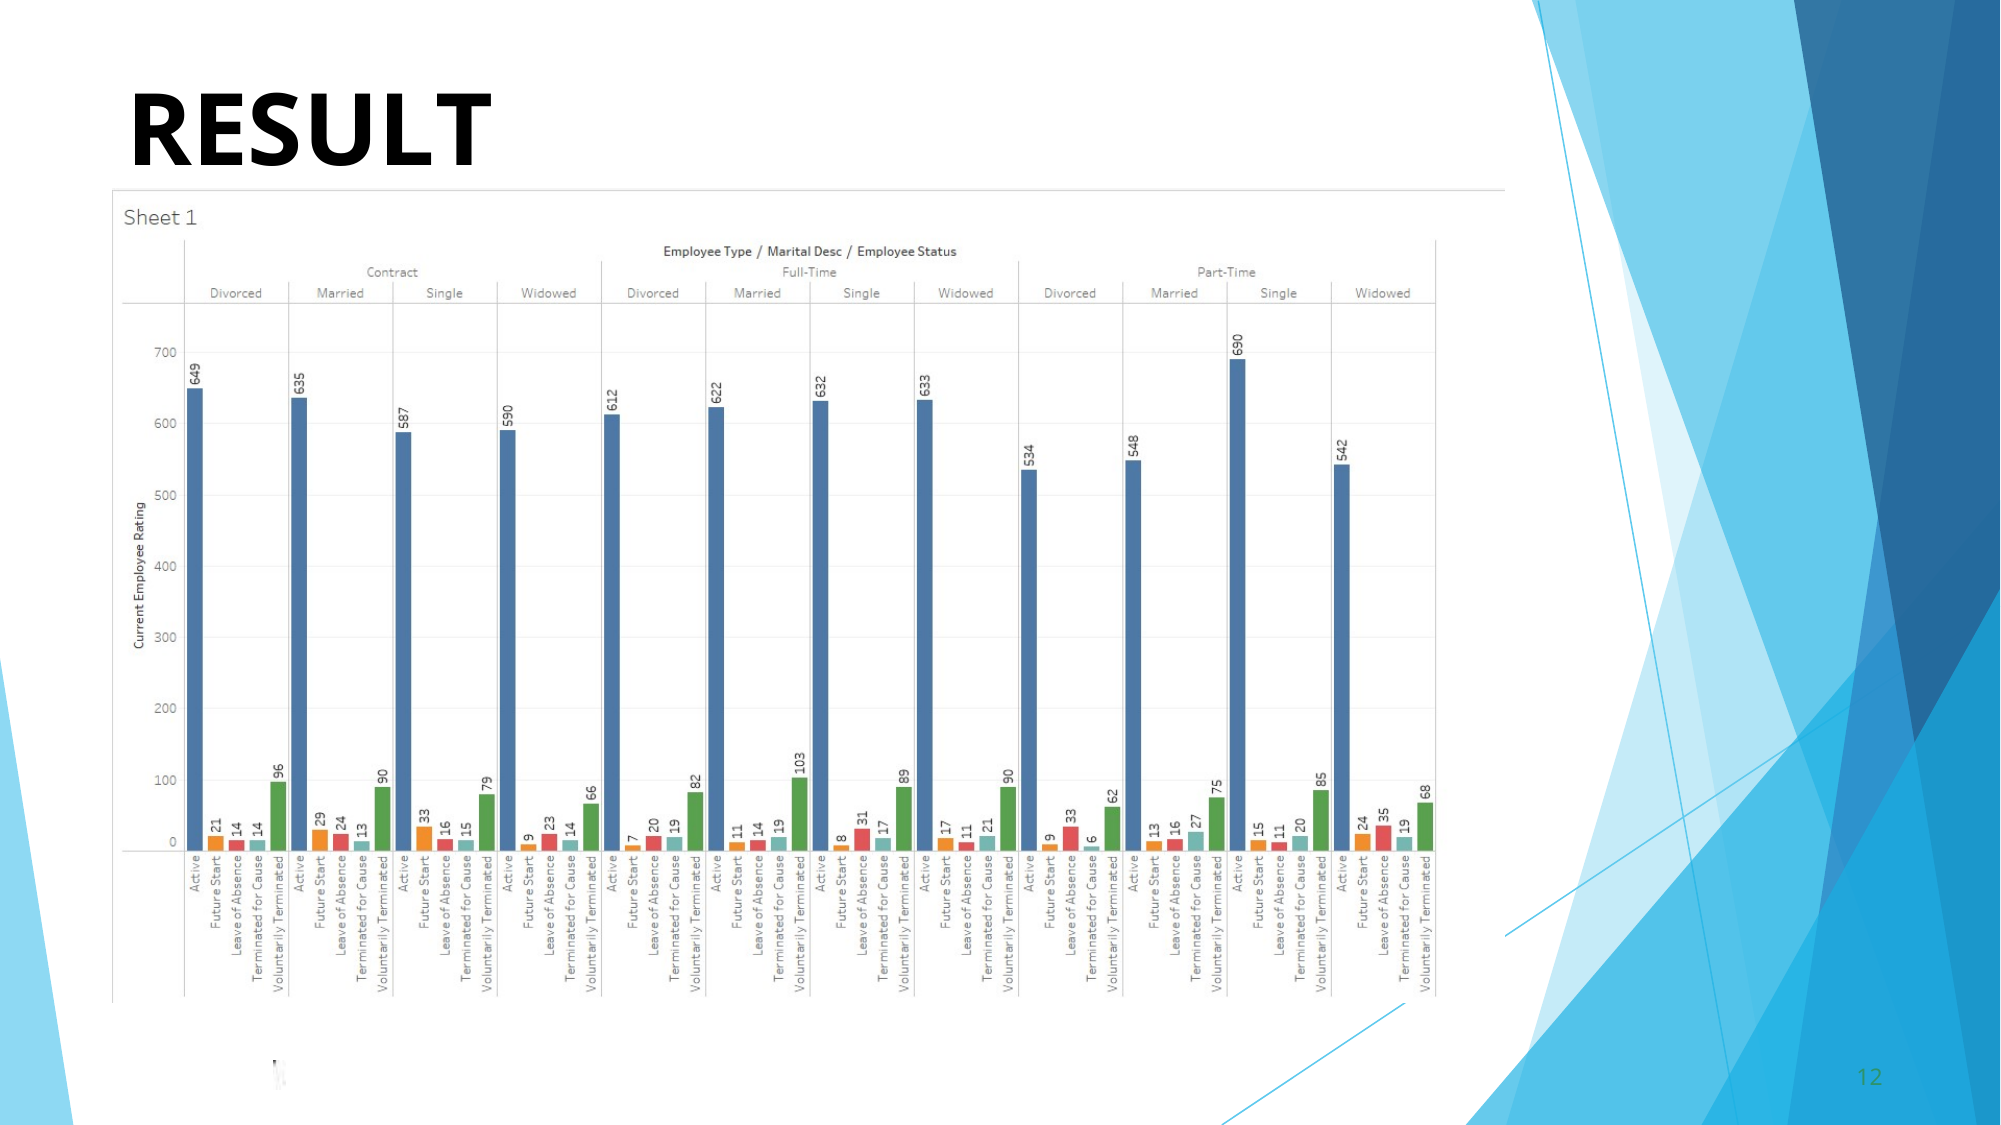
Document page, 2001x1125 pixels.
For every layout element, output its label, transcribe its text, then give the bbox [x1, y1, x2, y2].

picture [112, 188, 1505, 1003]
title RESULTS [123, 63, 524, 187]
picture [273, 1060, 287, 1091]
text_box [1849, 1061, 1888, 1095]
